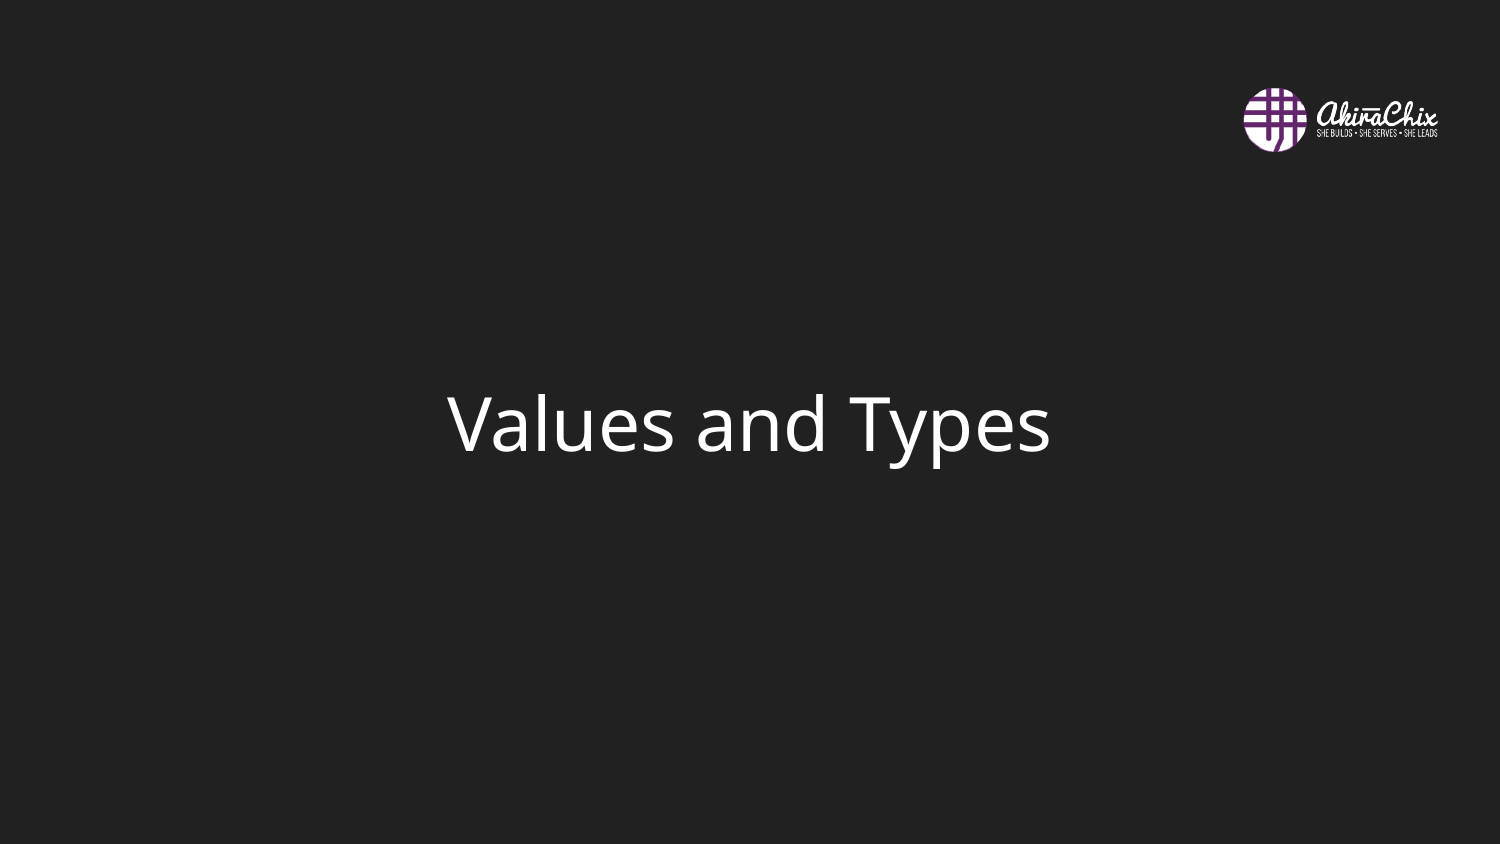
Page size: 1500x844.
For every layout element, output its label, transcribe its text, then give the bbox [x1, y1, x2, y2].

title Values and Types [51, 352, 1449, 491]
picture [1237, 81, 1449, 159]
